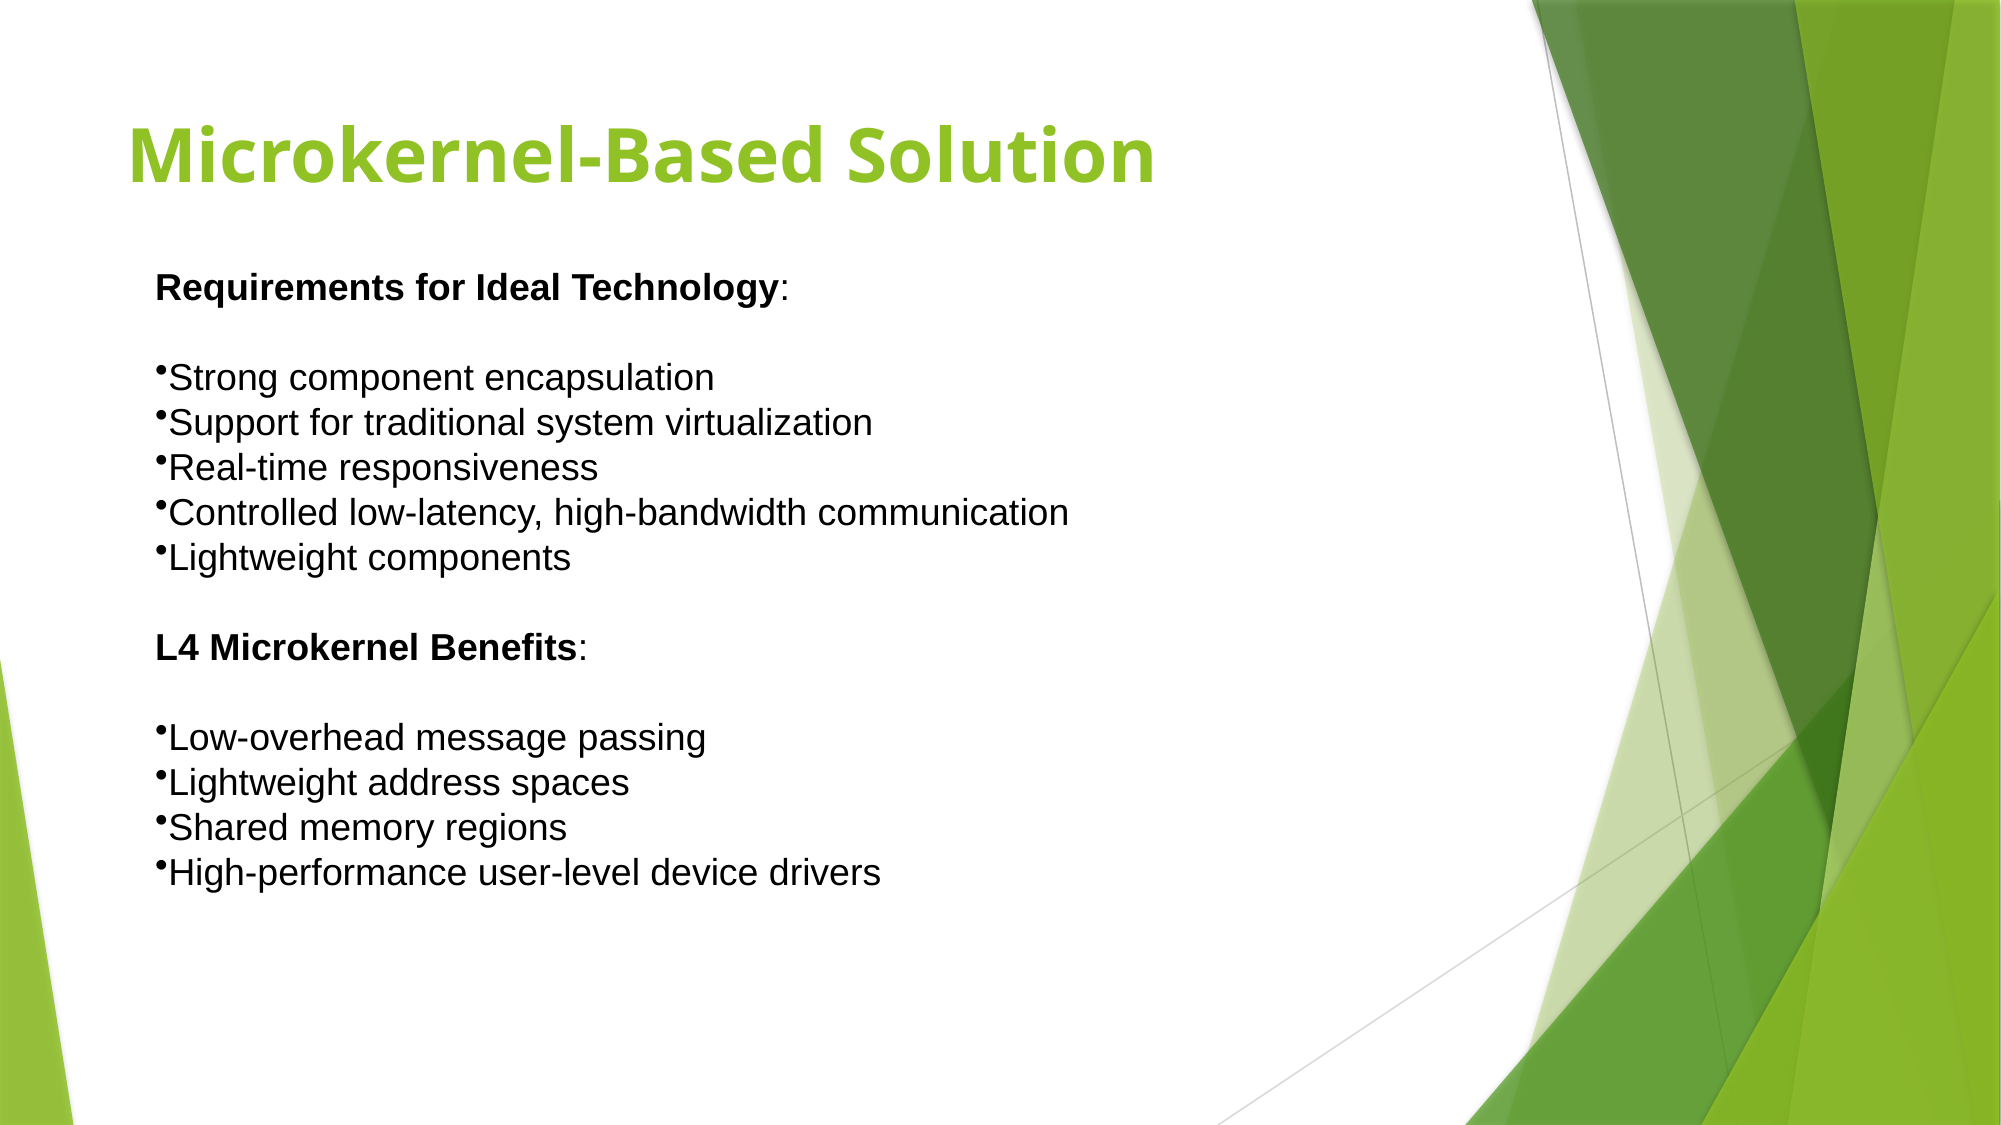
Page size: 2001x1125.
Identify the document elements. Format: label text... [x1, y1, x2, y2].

title Microkernel-Based Solution [111, 99, 1522, 317]
list Requirements for Ideal Technology: Strong component encapsulation Support for traditional system virtualization Real-time responsiveness Controlled low-latency, high-bandwidth communication Lightweight components L4 Microkernel Benefits: Low-overhead message passing Lightweight address spaces Shared memory regions High-performance user-level device drivers [140, 255, 1244, 946]
